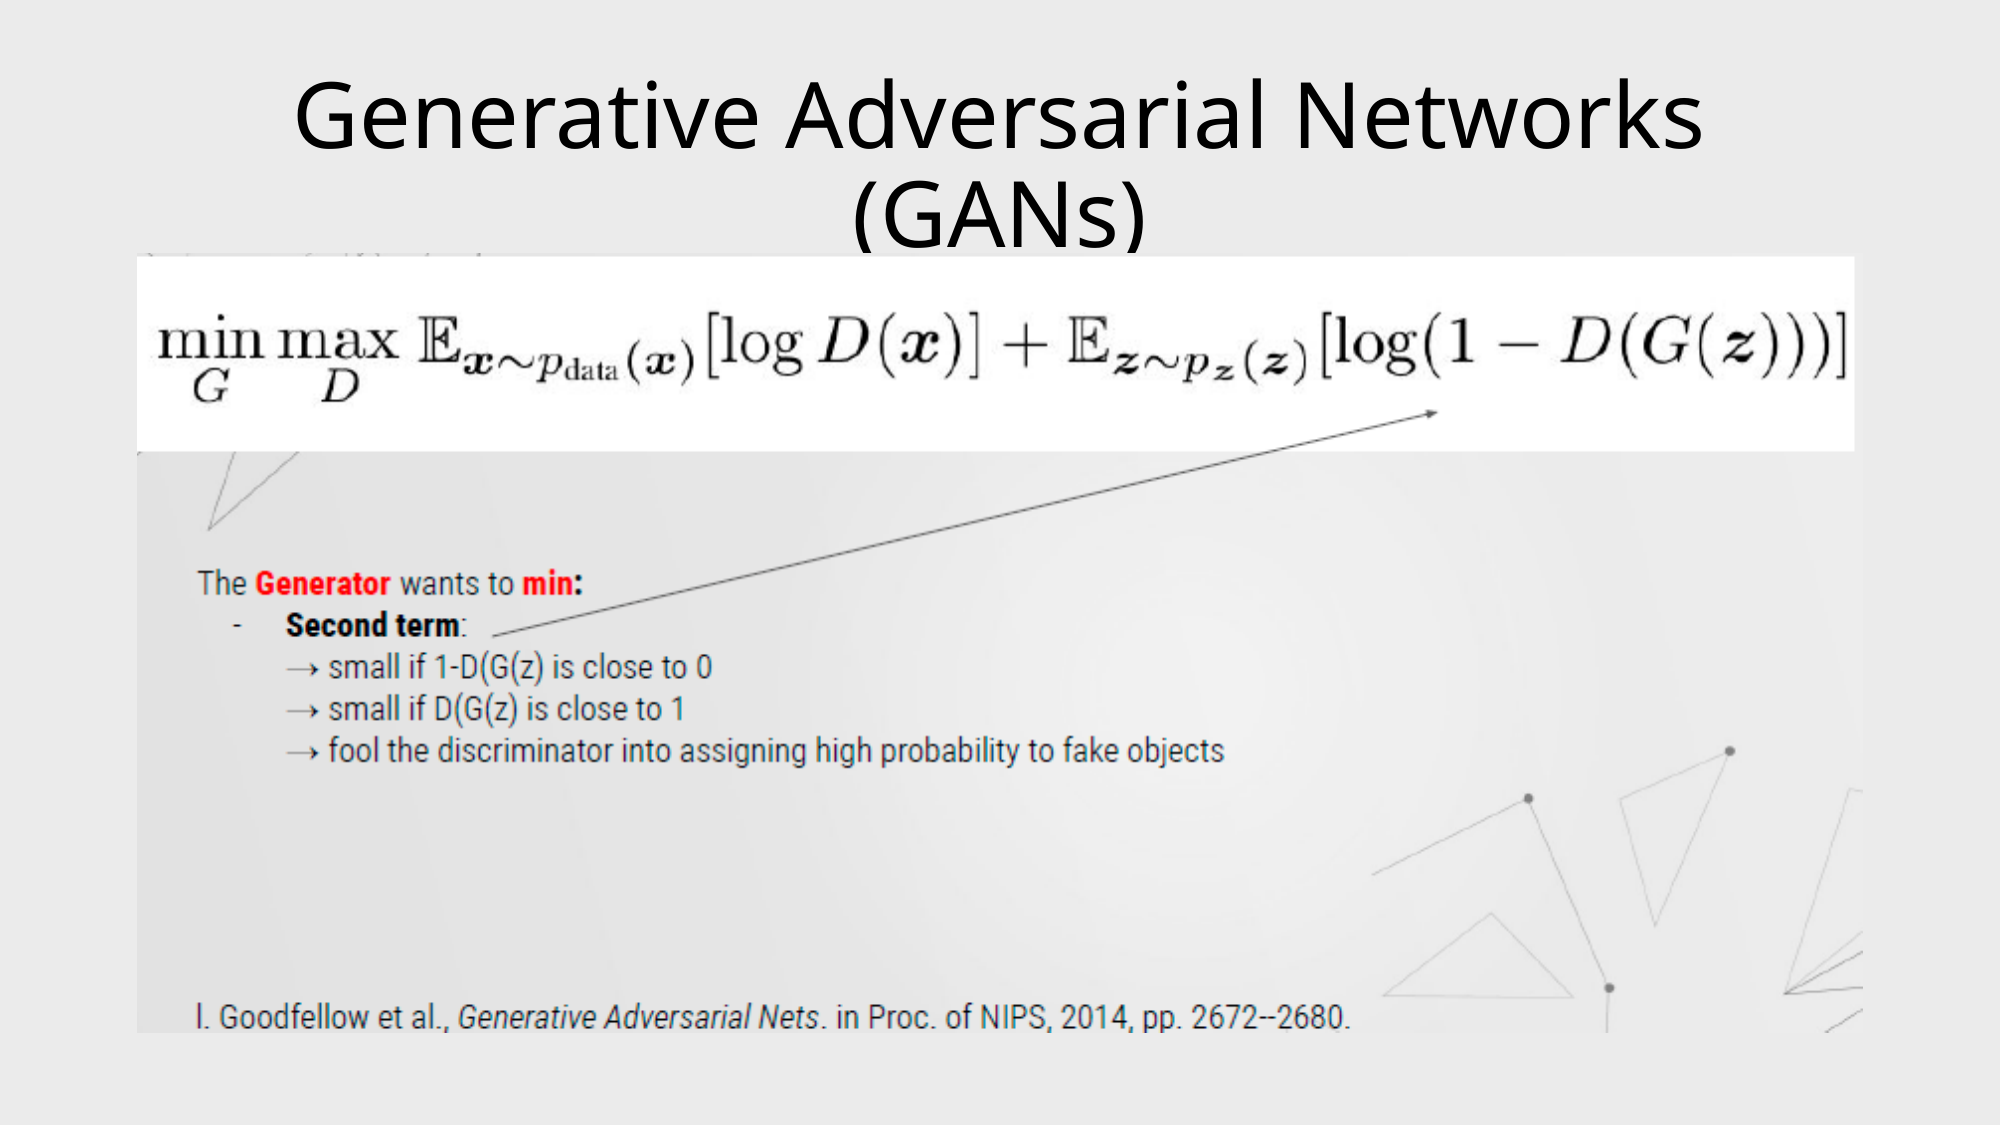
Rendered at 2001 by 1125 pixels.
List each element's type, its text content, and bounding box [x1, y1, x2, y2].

picture [137, 253, 1863, 1034]
title Generative Adversarial Networks (GANs) [137, 59, 1863, 253]
